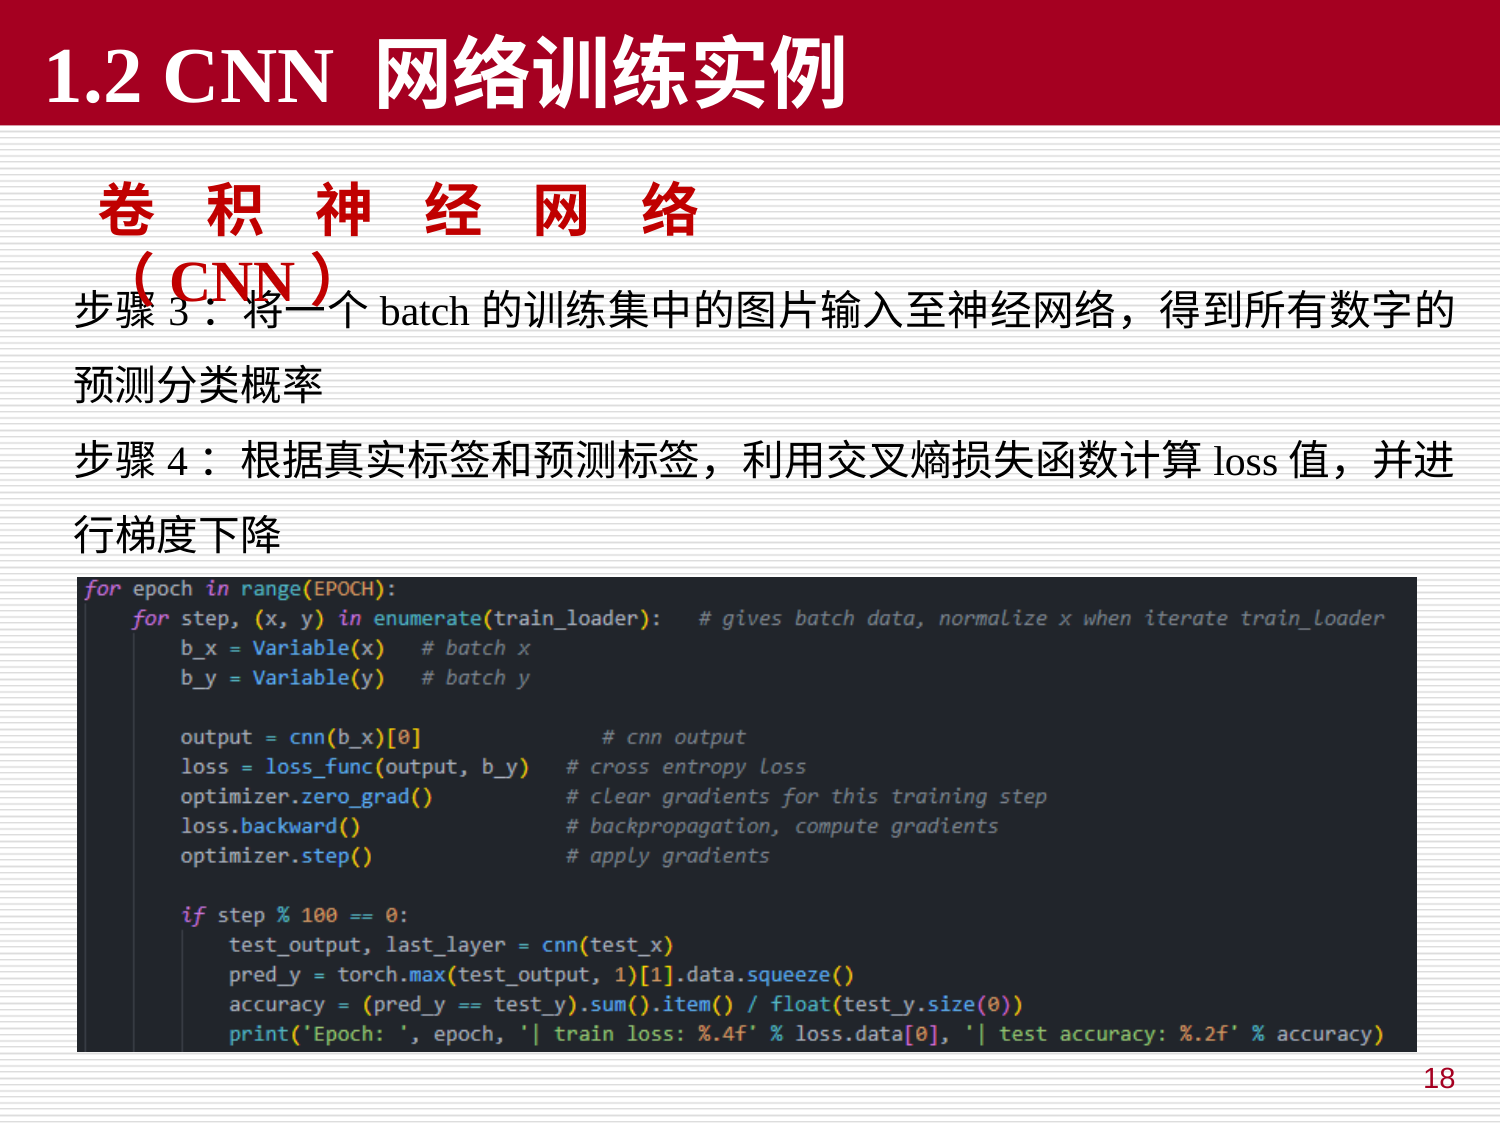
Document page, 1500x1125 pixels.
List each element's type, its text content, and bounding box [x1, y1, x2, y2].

text_box 步骤3：将一个batch的训练集中的图片输入至神经网络，得到所有数字的预测分类概率 步骤4：根据真实标签和预测标签，利用交叉熵损失函数计算loss值，并进行梯度下降 [58, 251, 1471, 642]
text_box 卷积神经网络（CNN） [82, 165, 715, 321]
picture [0, 126, 1500, 1125]
title 1.2 CNN 网络训练实例 [0, 0, 1500, 126]
slide_number 18 [1145, 1052, 1471, 1112]
